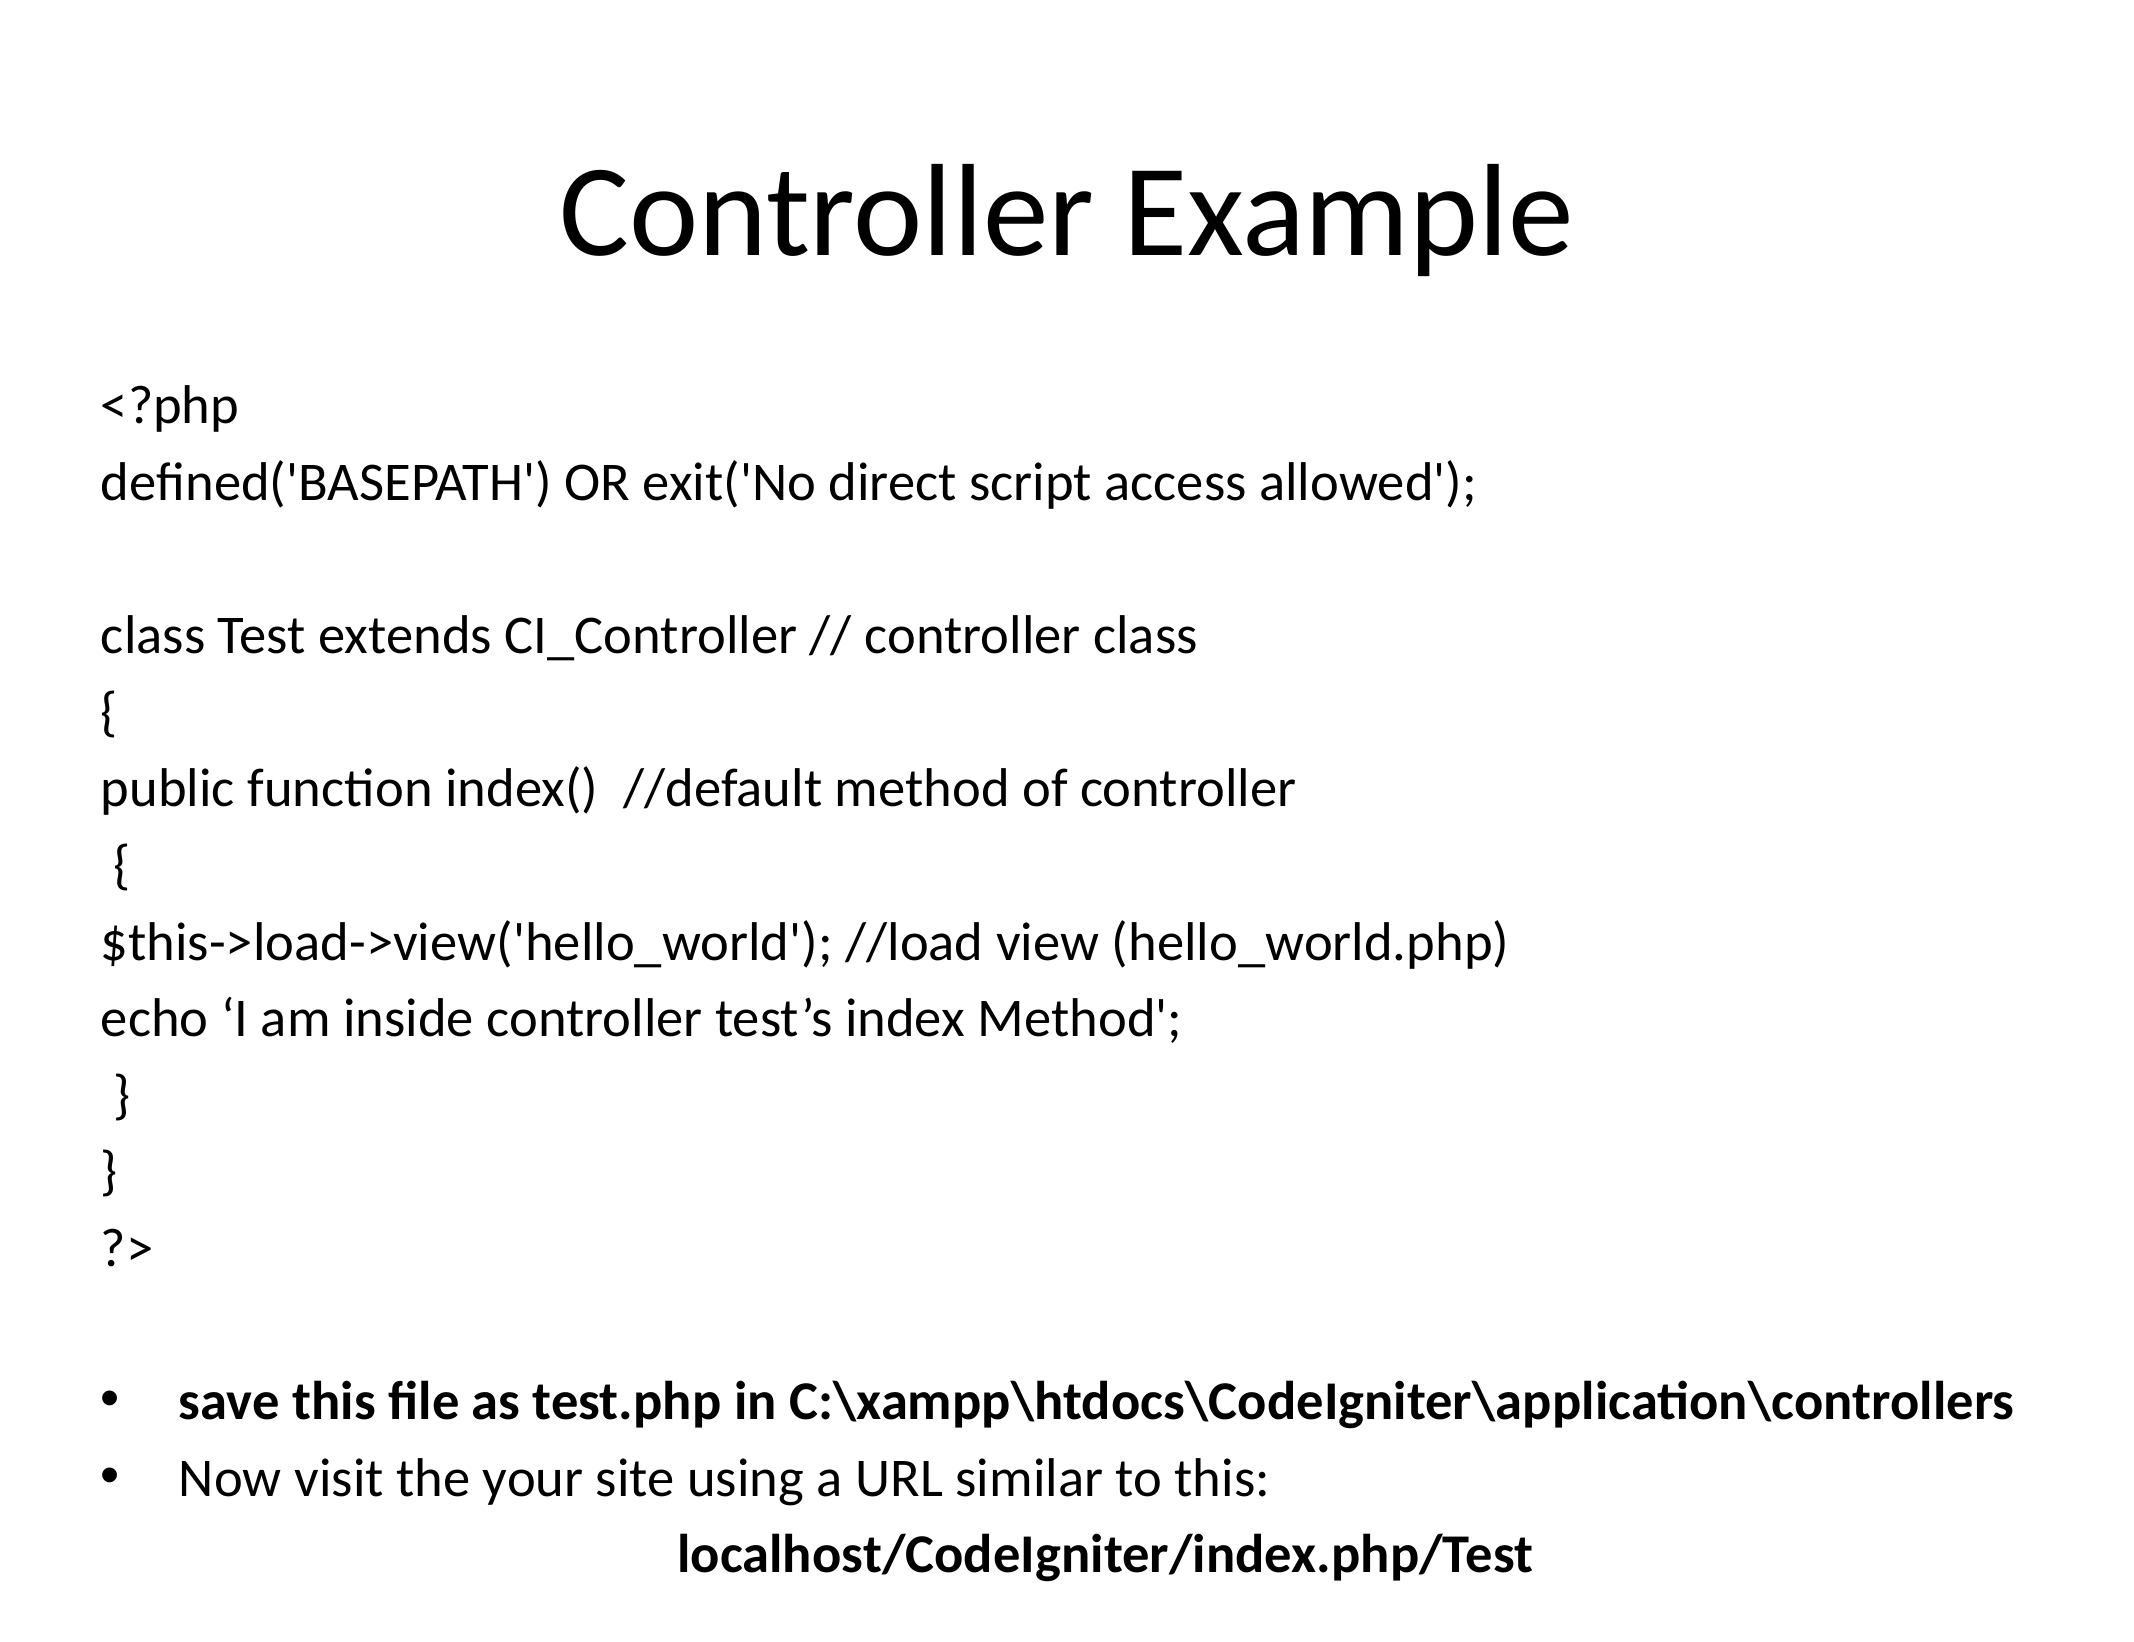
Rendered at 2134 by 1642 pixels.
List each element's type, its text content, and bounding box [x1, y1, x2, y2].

list <?php defined('BASEPATH') OR exit('No direct script access allowed'); class Test extends CI_Controller // controller class { public function index() //default method of controller { $this->load->view('hello_world'); //load view (hello_world.php) echo ‘I am inside controller test’s index Method'; } } ?> save this file as test.php in C:\xampp\htdocs\CodeIgniter\application\controllers Now visit the your site using a URL similar to this: localhost/CodeIgniter/index.php/Test [79, 358, 2134, 1609]
title Controller Example [106, 65, 2027, 340]
